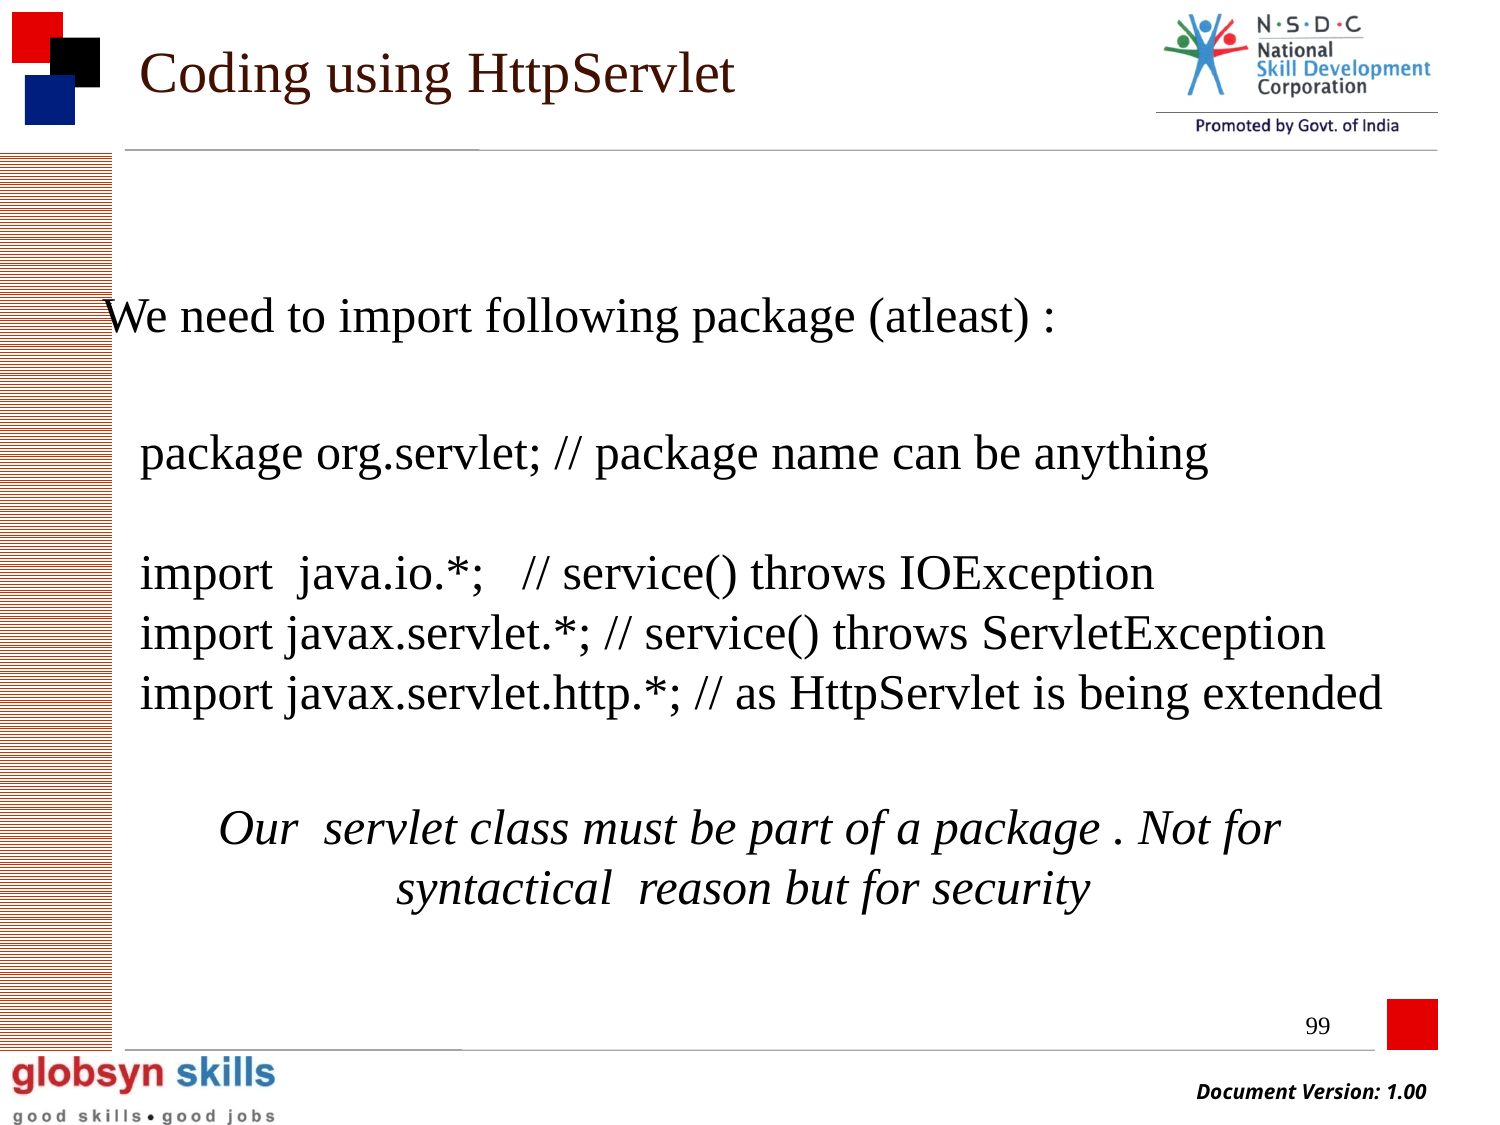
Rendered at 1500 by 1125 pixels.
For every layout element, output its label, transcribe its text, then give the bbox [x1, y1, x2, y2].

picture [12, 1056, 275, 1125]
text_box We need to import following package (atleast) : [87, 274, 1425, 350]
title Coding using HttpServlet [125, 0, 1475, 138]
picture [1387, 999, 1438, 1050]
text_box Our servlet class must be part of a package . Not for syntactical reason but for security [149, 787, 1350, 923]
text_box package org.servlet; // package name can be anything import java.io.*; // service() throws IOException import javax.servlet.*; // service() throws ServletException import javax.servlet.http.*; // as HttpServlet is being extended [124, 412, 1400, 728]
picture [12, 12, 63, 63]
